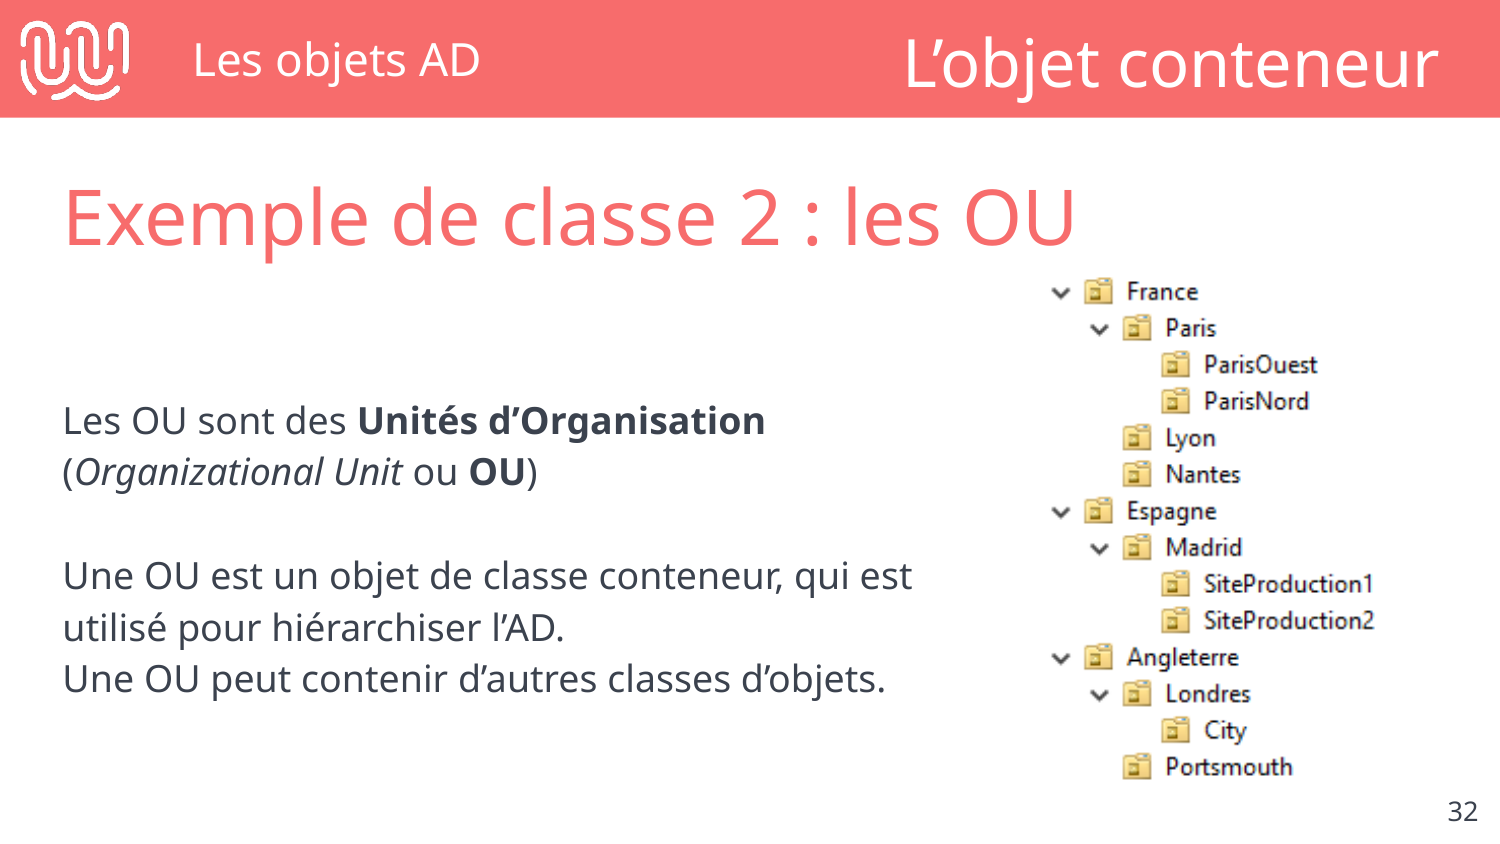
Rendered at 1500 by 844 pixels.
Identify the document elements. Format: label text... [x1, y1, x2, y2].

title Les objets AD [192, 0, 896, 118]
slide_number ‹#› [1403, 779, 1494, 844]
title Exemple de classe 2 : les OU [62, 168, 1452, 256]
subtitle L’objet conteneur [902, 31, 1479, 91]
picture [20, 20, 134, 101]
picture [1032, 270, 1453, 790]
list Les OU sont des Unités d’Organisation (Organizational Unit ou OU) Une OU est un objet de classe conteneur, qui est utilisé pour hiérarchiser l’AD. Une OU peut contenir d’autres classes d’objets. [62, 285, 936, 805]
